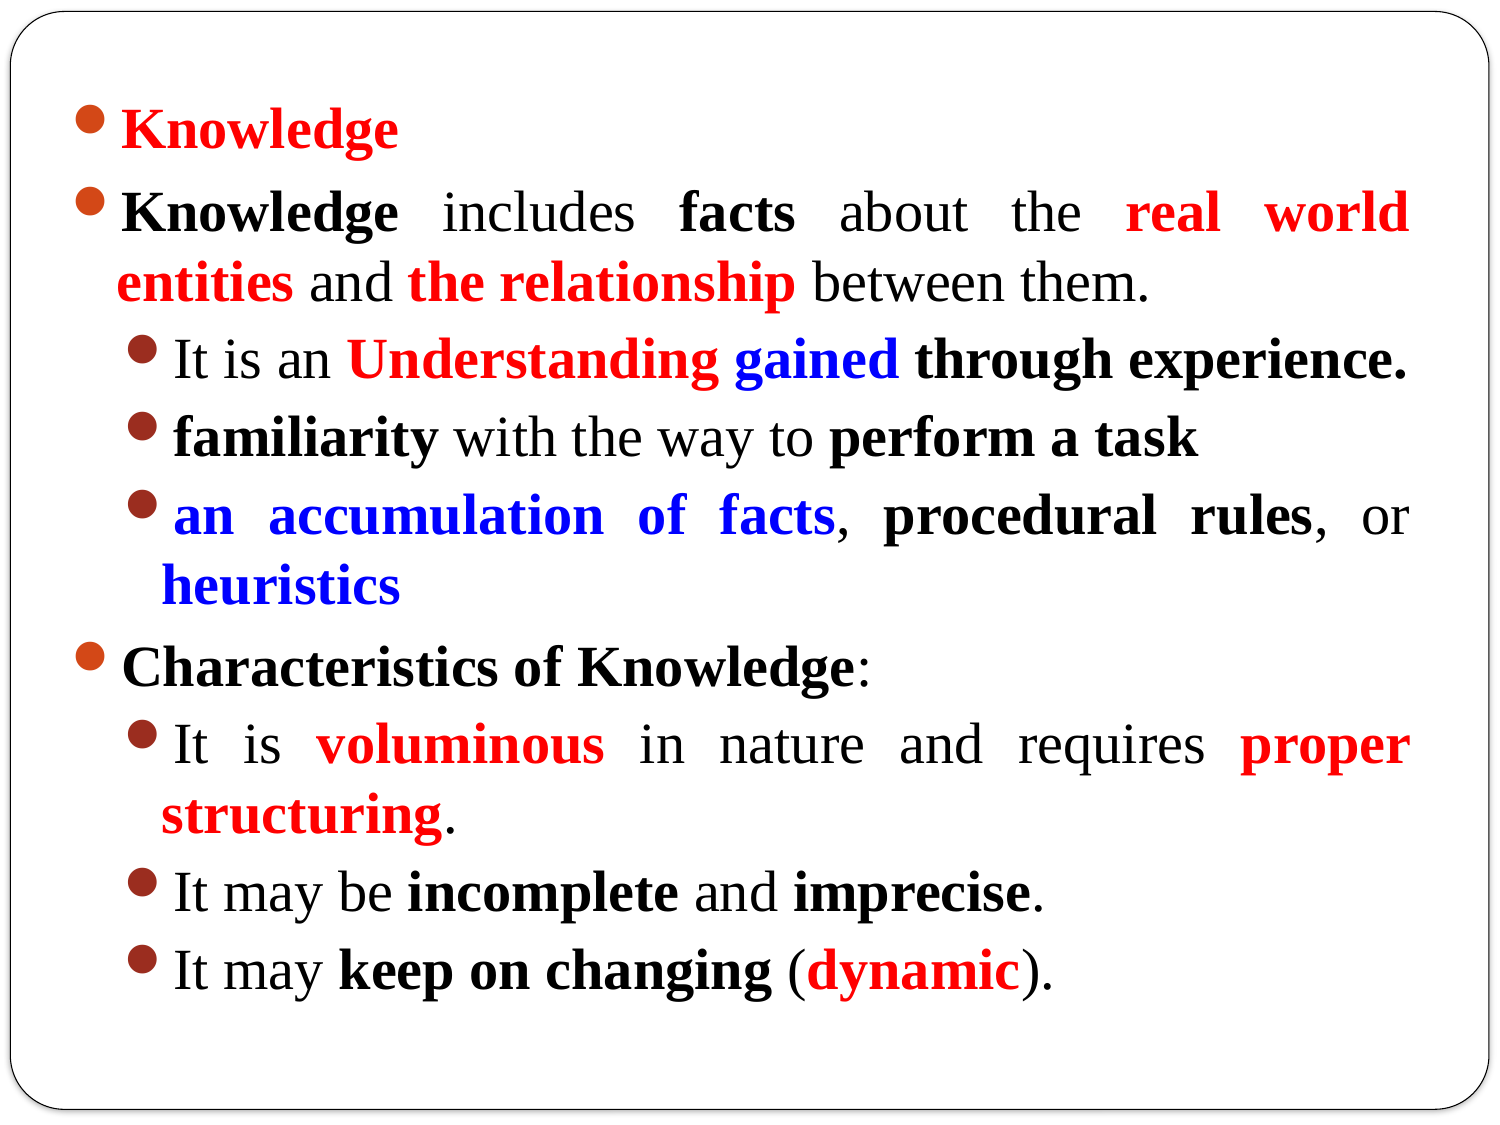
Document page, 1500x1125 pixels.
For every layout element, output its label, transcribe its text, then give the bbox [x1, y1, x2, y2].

list Knowledge Knowledge includes facts about the real world entities and the relationship between them. It is an Understanding gained through experience. familiarity with the way to perform a task an accumulation of facts, procedural rules, or heuristics Characteristics of Knowledge: It is voluminous in nature and requires proper structuring. It may be incomplete and imprecise. It may keep on changing (dynamic). [56, 83, 1426, 1044]
